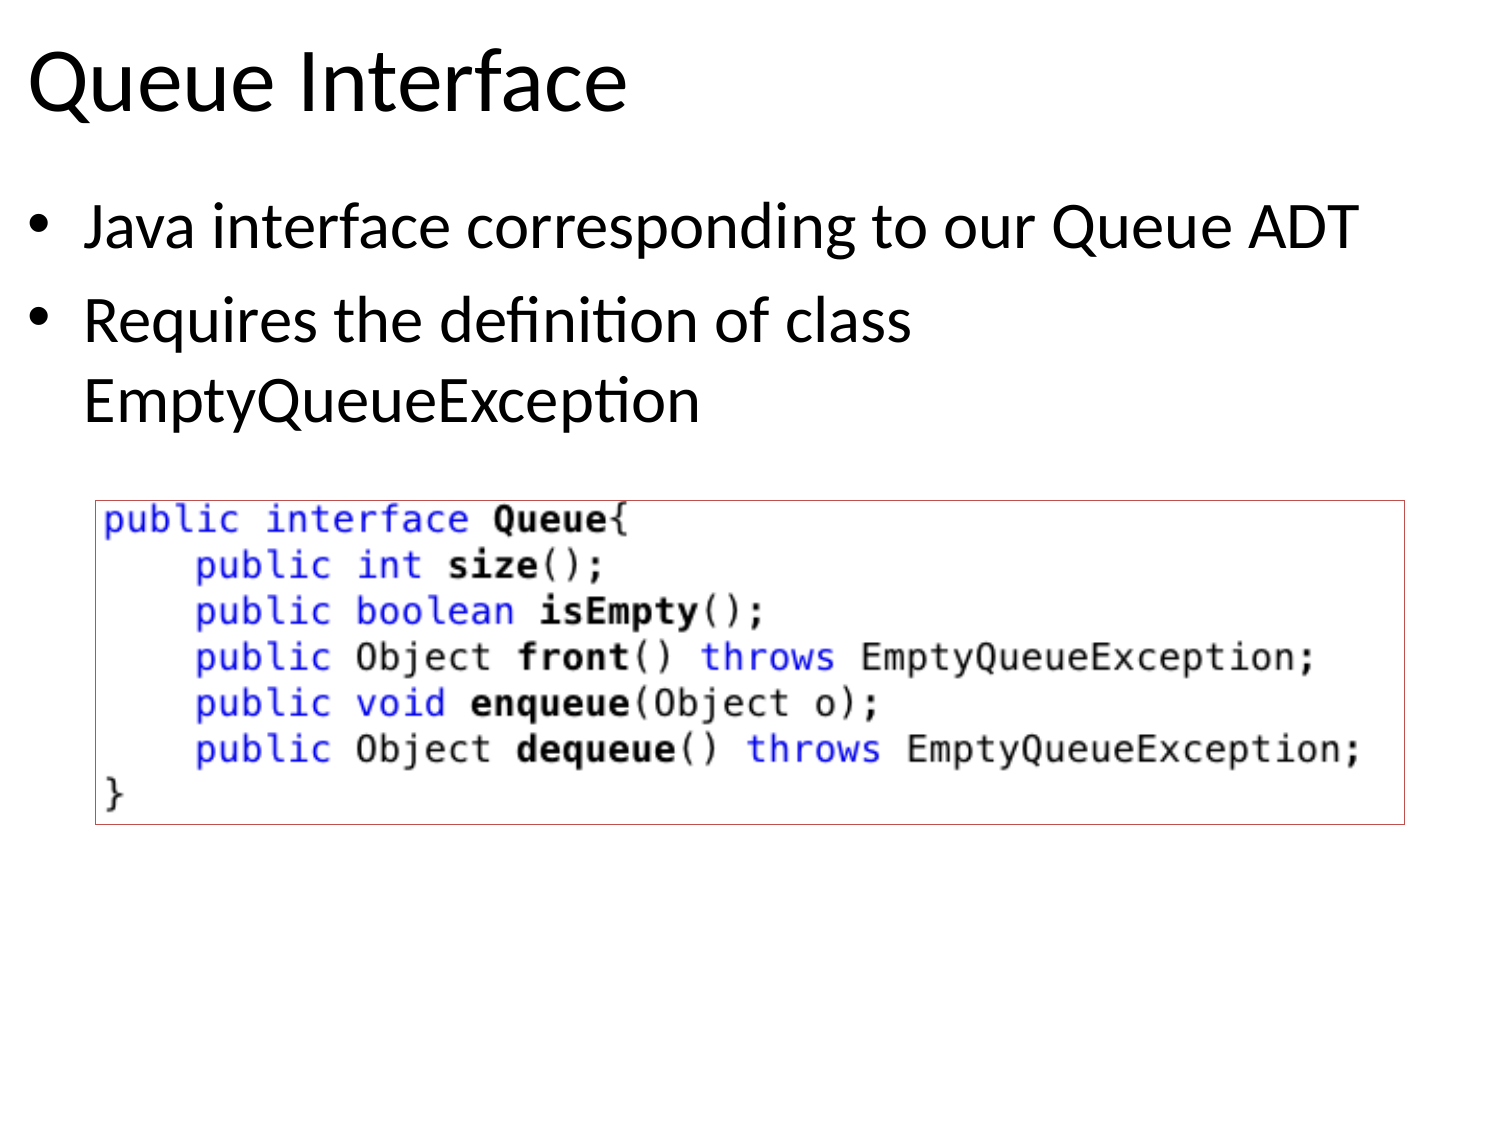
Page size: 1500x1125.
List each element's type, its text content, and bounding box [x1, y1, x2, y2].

title Queue Interface [12, 12, 1475, 155]
list Java interface corresponding to our Queue ADT Requires the definition of class EmptyQueueException [12, 174, 1475, 1025]
picture [95, 499, 1405, 826]
